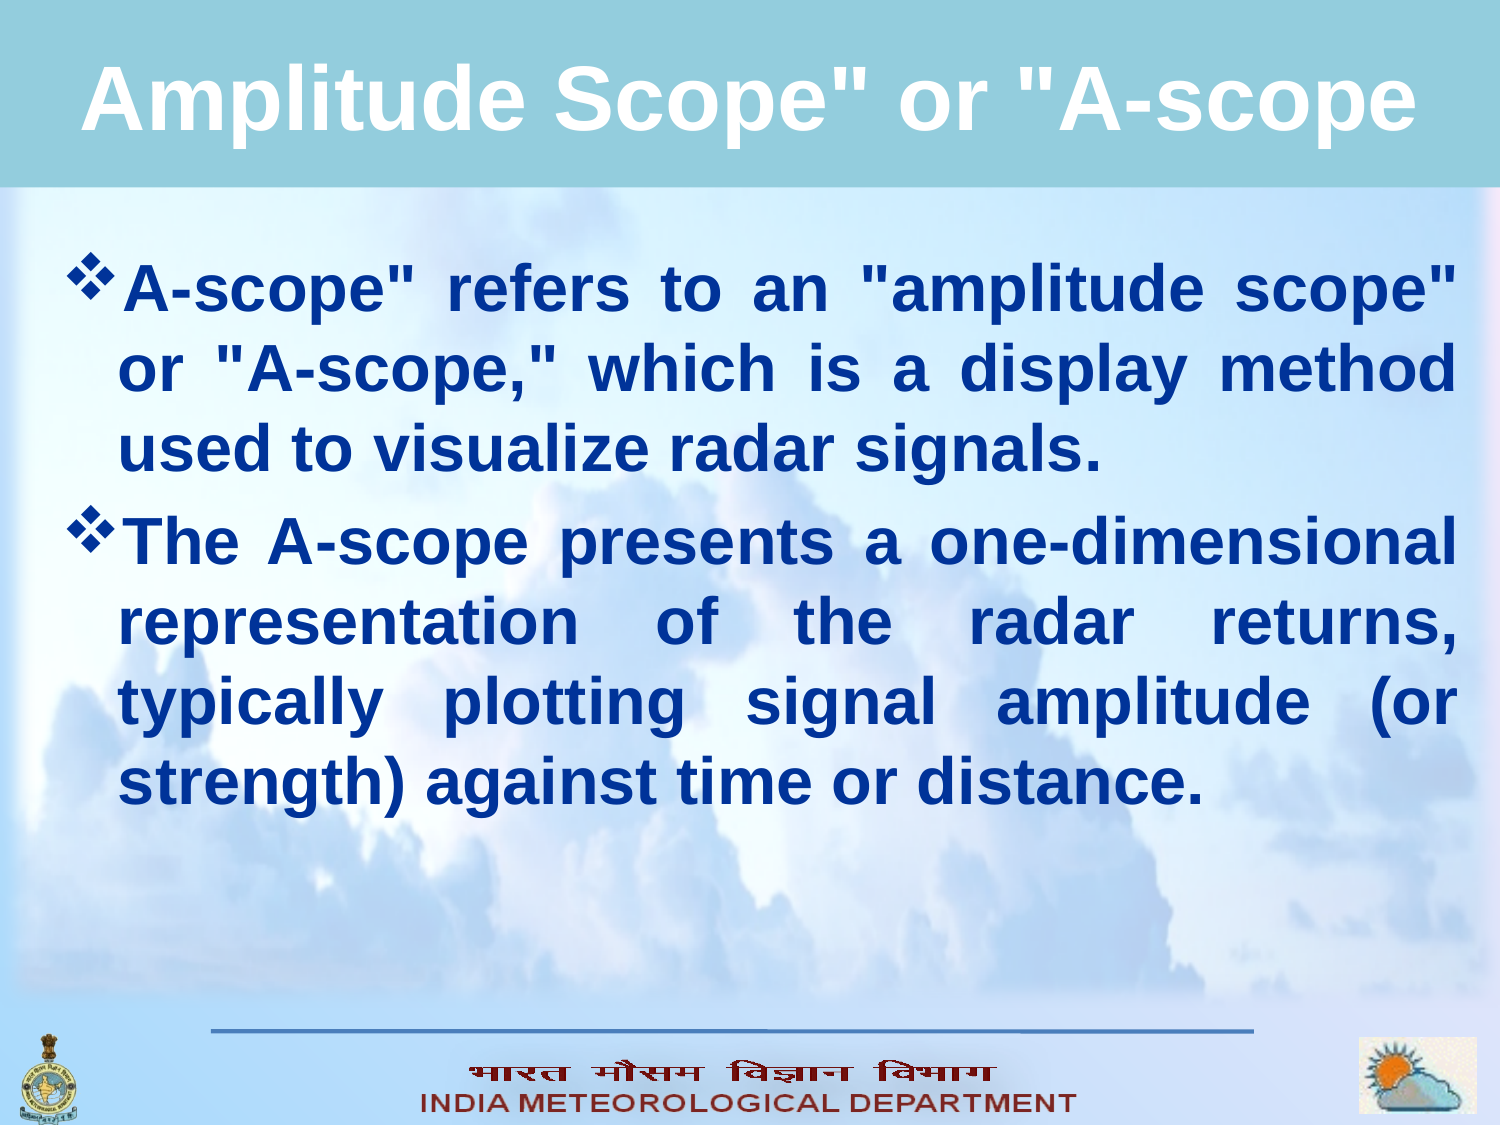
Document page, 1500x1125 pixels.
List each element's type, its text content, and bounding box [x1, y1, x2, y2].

picture [16, 1031, 82, 1125]
list A-scope" refers to an "amplitude scope" or "A-scope," which is a display method used to visualize radar signals. The A-scope presents a one-dimensional representation of the radar returns, typically plotting signal amplitude (or strength) against time or distance. [46, 237, 1476, 1009]
picture [1359, 1037, 1477, 1114]
title Amplitude Scope" or "A-scope [0, 0, 1500, 188]
